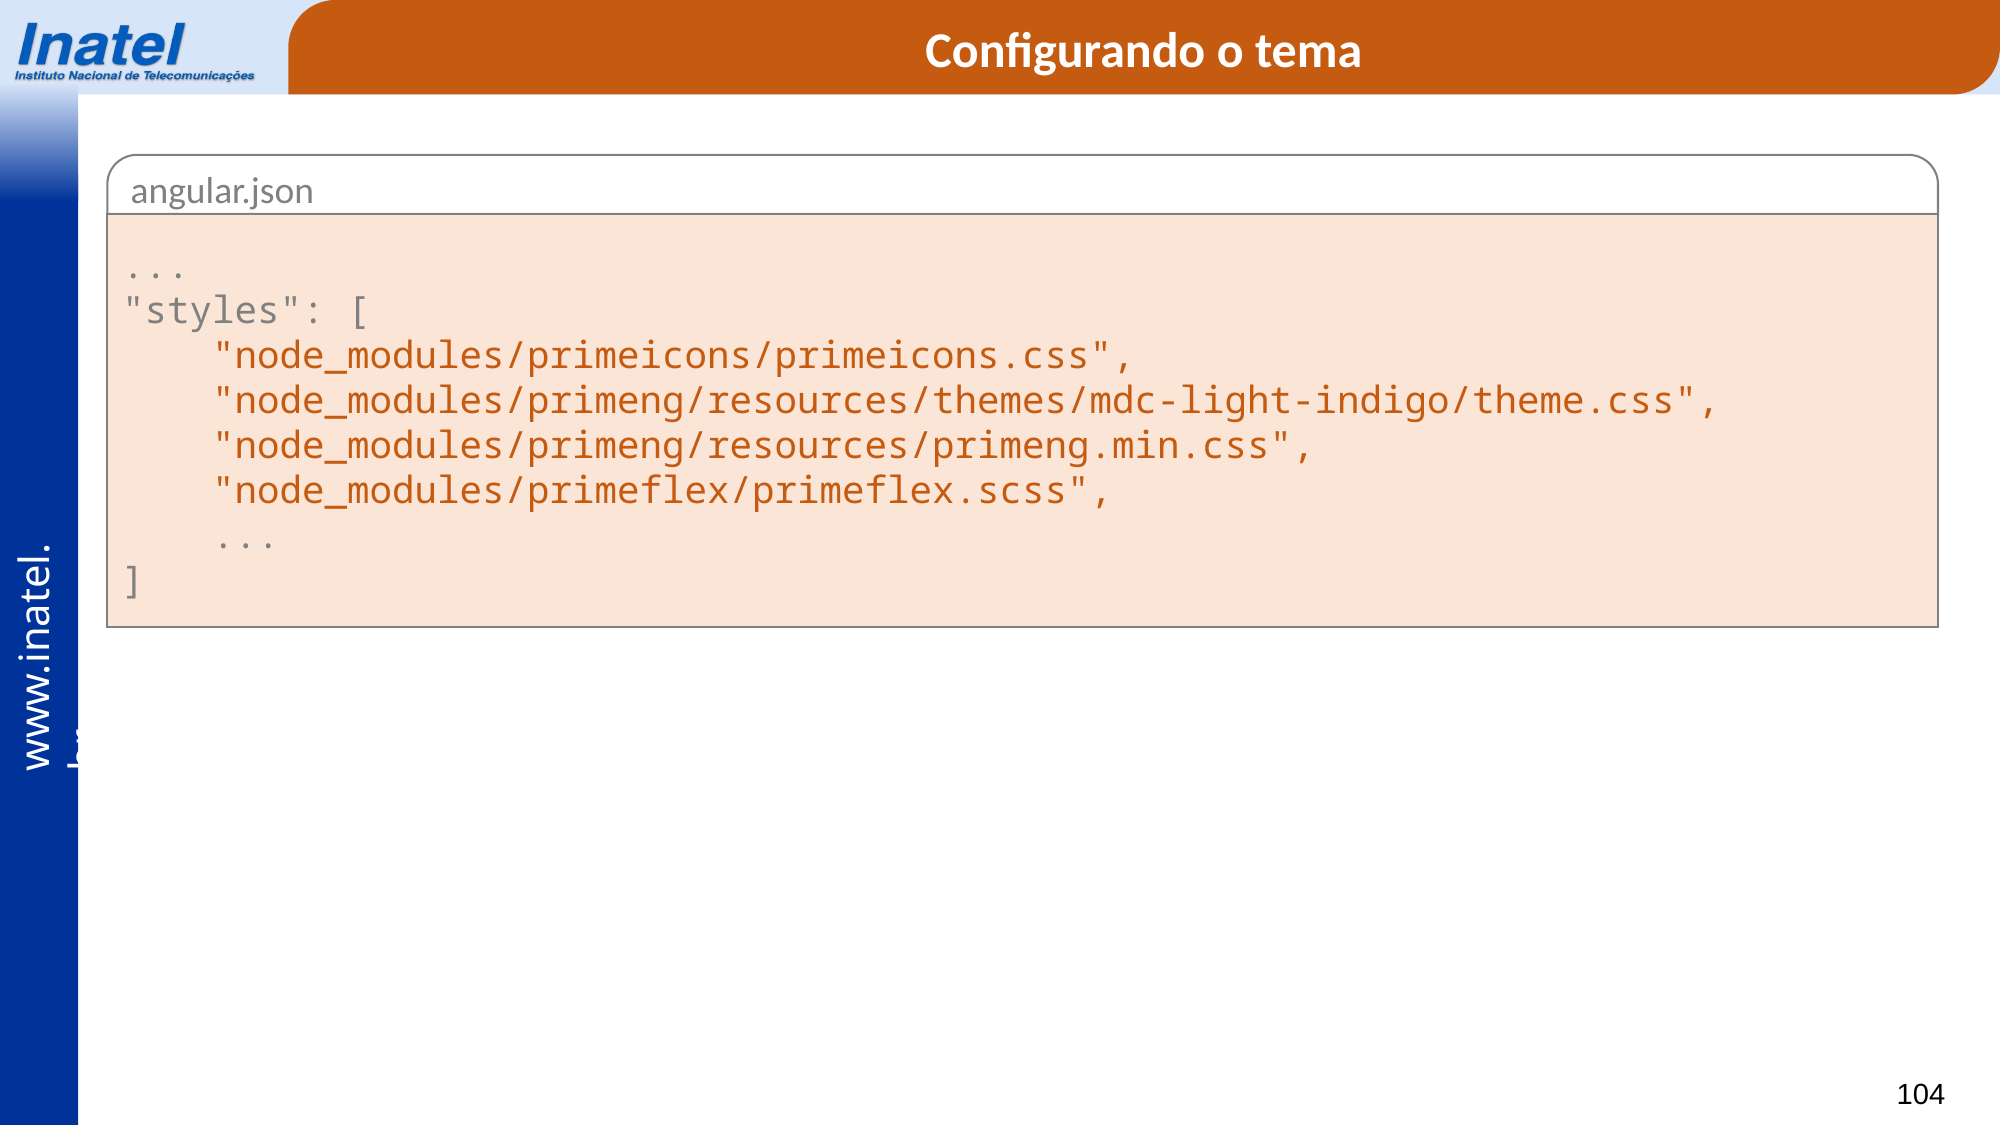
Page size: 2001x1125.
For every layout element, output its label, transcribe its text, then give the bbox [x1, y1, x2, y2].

text_box ... "styles": [ "node_modules/primeicons/primeicons.css", "node_modules/primeng/resources/themes/mdc-light-indigo/theme.css", "node_modules/primeng/resources/primeng.min.css", "node_modules/primeflex/primeflex.scss", ... ] [106, 215, 1939, 628]
picture [12, 20, 258, 85]
text_box angular.json [106, 153, 1940, 215]
text_box Configurando o tema [287, 0, 2000, 96]
